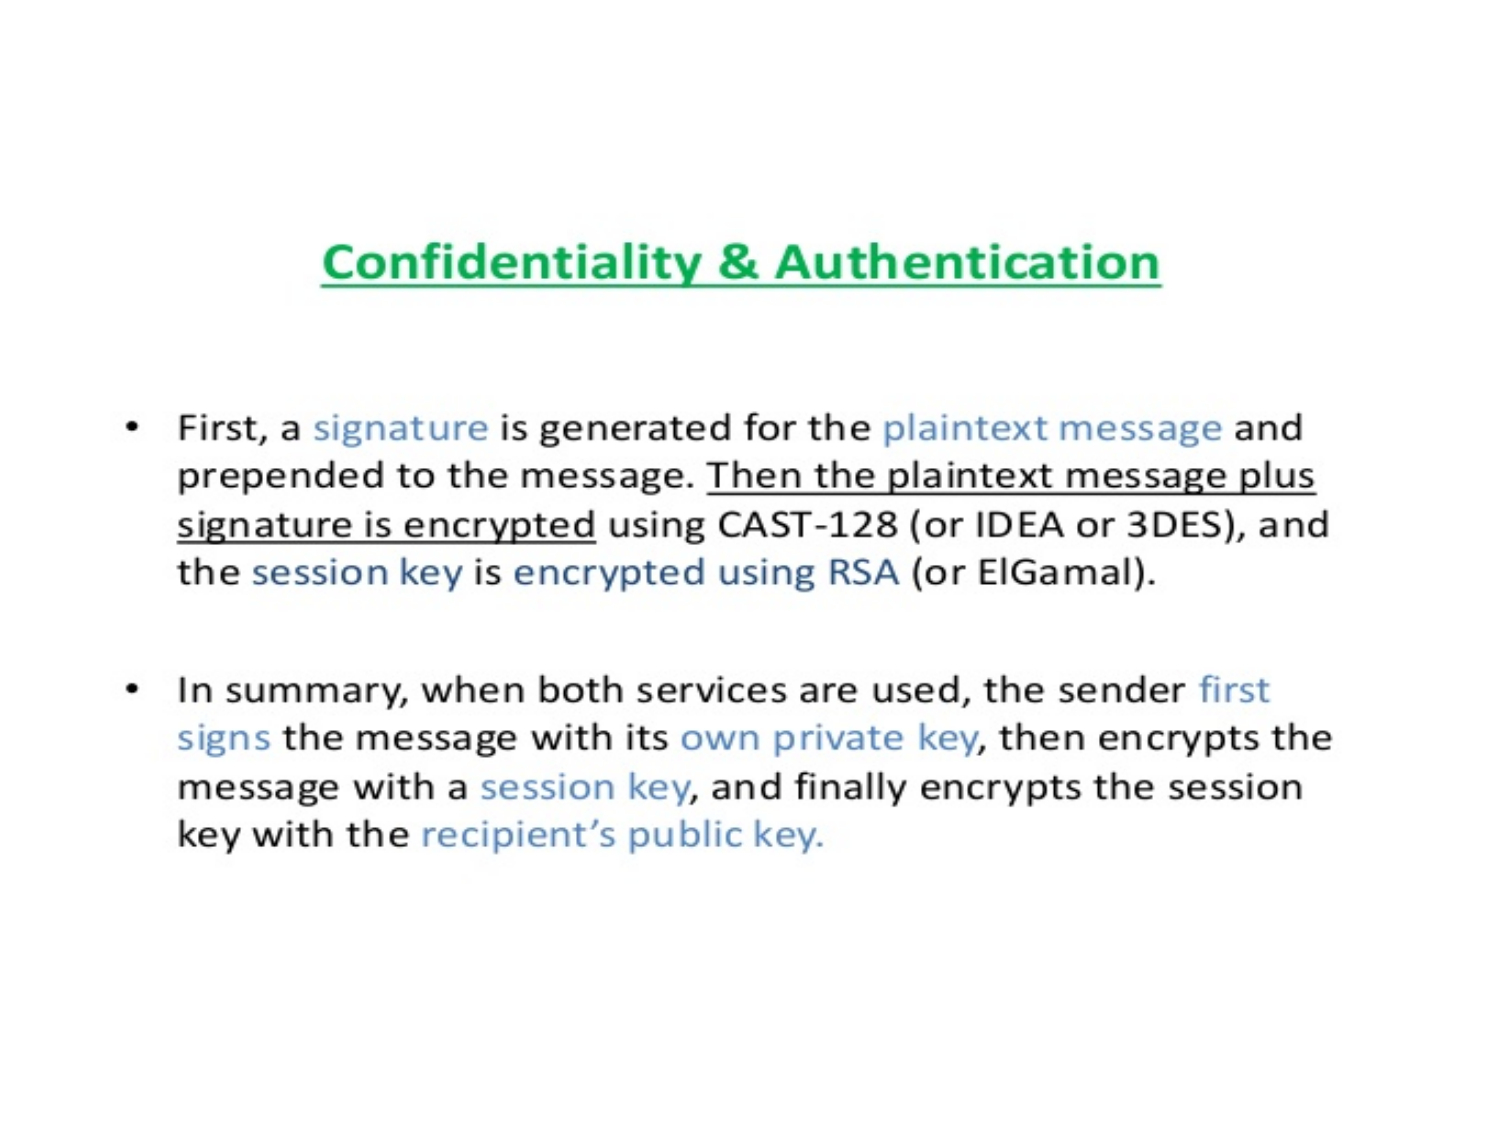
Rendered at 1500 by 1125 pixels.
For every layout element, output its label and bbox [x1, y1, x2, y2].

list [40, 184, 1443, 1095]
